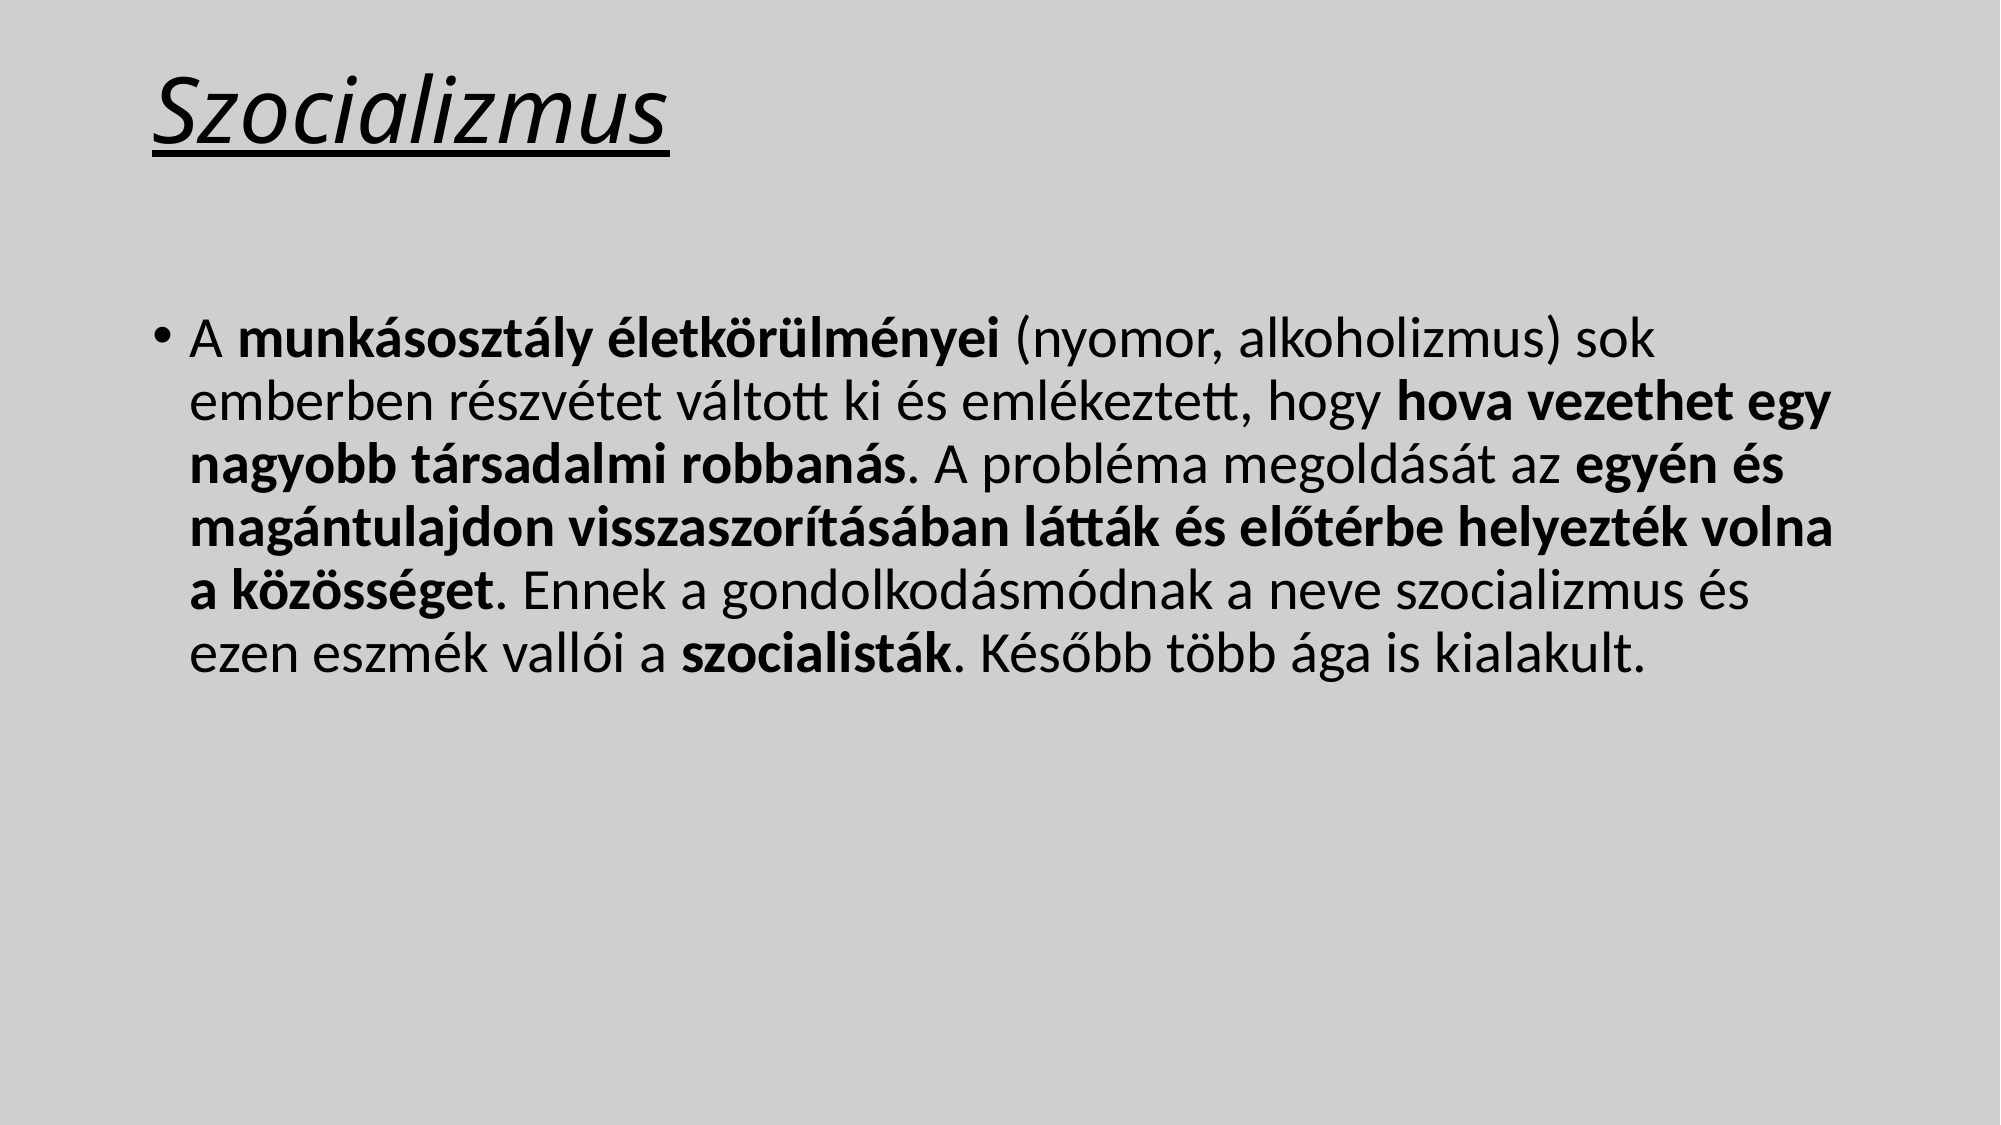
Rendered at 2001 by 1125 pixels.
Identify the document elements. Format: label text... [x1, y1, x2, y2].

list A munkásosztály életkörülményei (nyomor, alkoholizmus) sok emberben részvétet váltott ki és emlékeztett, hogy hova vezethet egy nagyobb társadalmi robbanás. A probléma megoldását az egyén és magántulajdon visszaszorításában látták és előtérbe helyezték volna a közösséget. Ennek a gondolkodásmódnak a neve szocializmus és ezen eszmék vallói a szocialisták. Később több ága is kialakult. [137, 299, 1863, 1014]
title Szocializmus [137, 59, 1863, 278]
